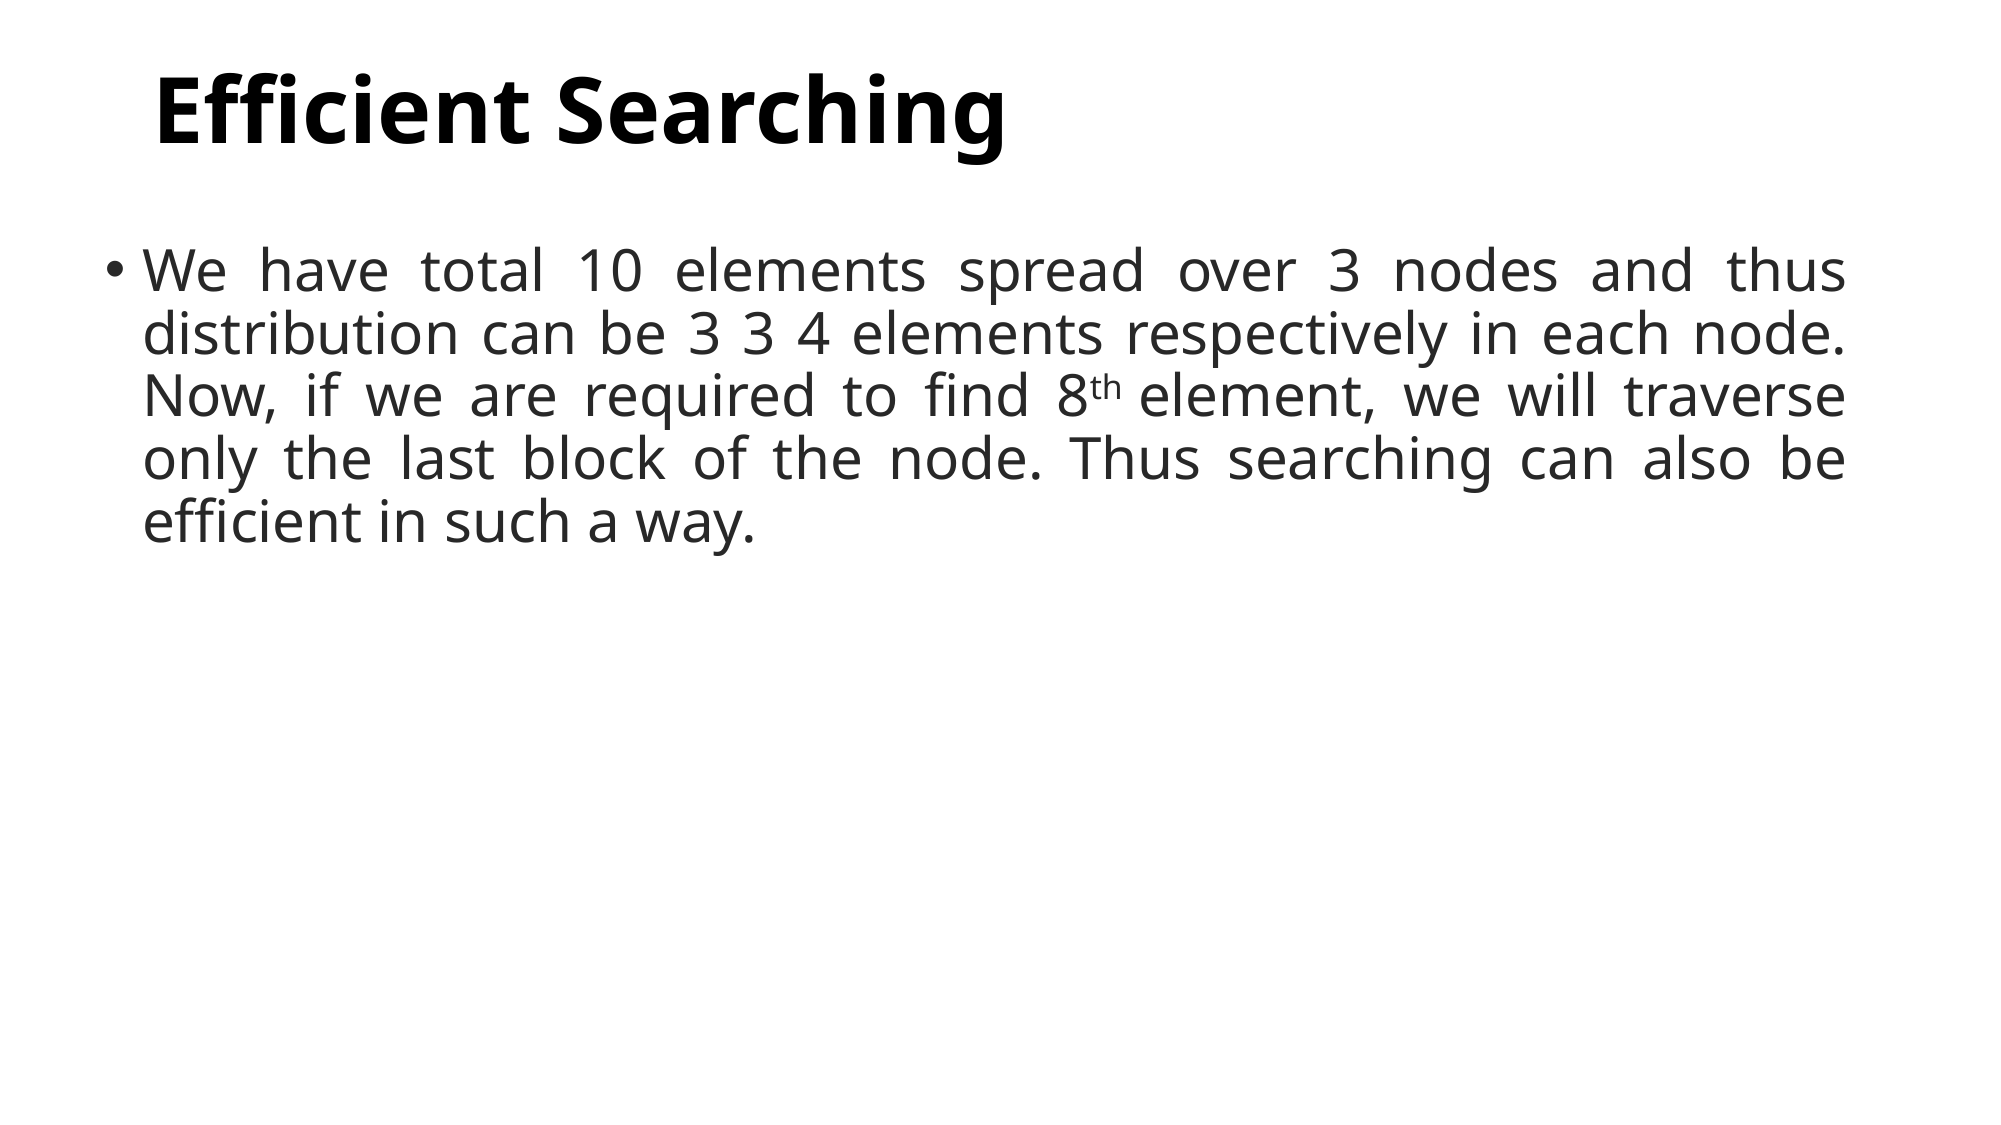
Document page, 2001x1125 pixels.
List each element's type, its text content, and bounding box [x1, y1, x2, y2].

title Efficient Searching [137, 59, 1863, 233]
list We have total 10 elements spread over 3 nodes and thus distribution can be 3 3 4 elements respectively in each node. Now, if we are required to find 8th element, we will traverse only the last block of the node. Thus searching can also be efficient in such a way. [89, 233, 1863, 1014]
